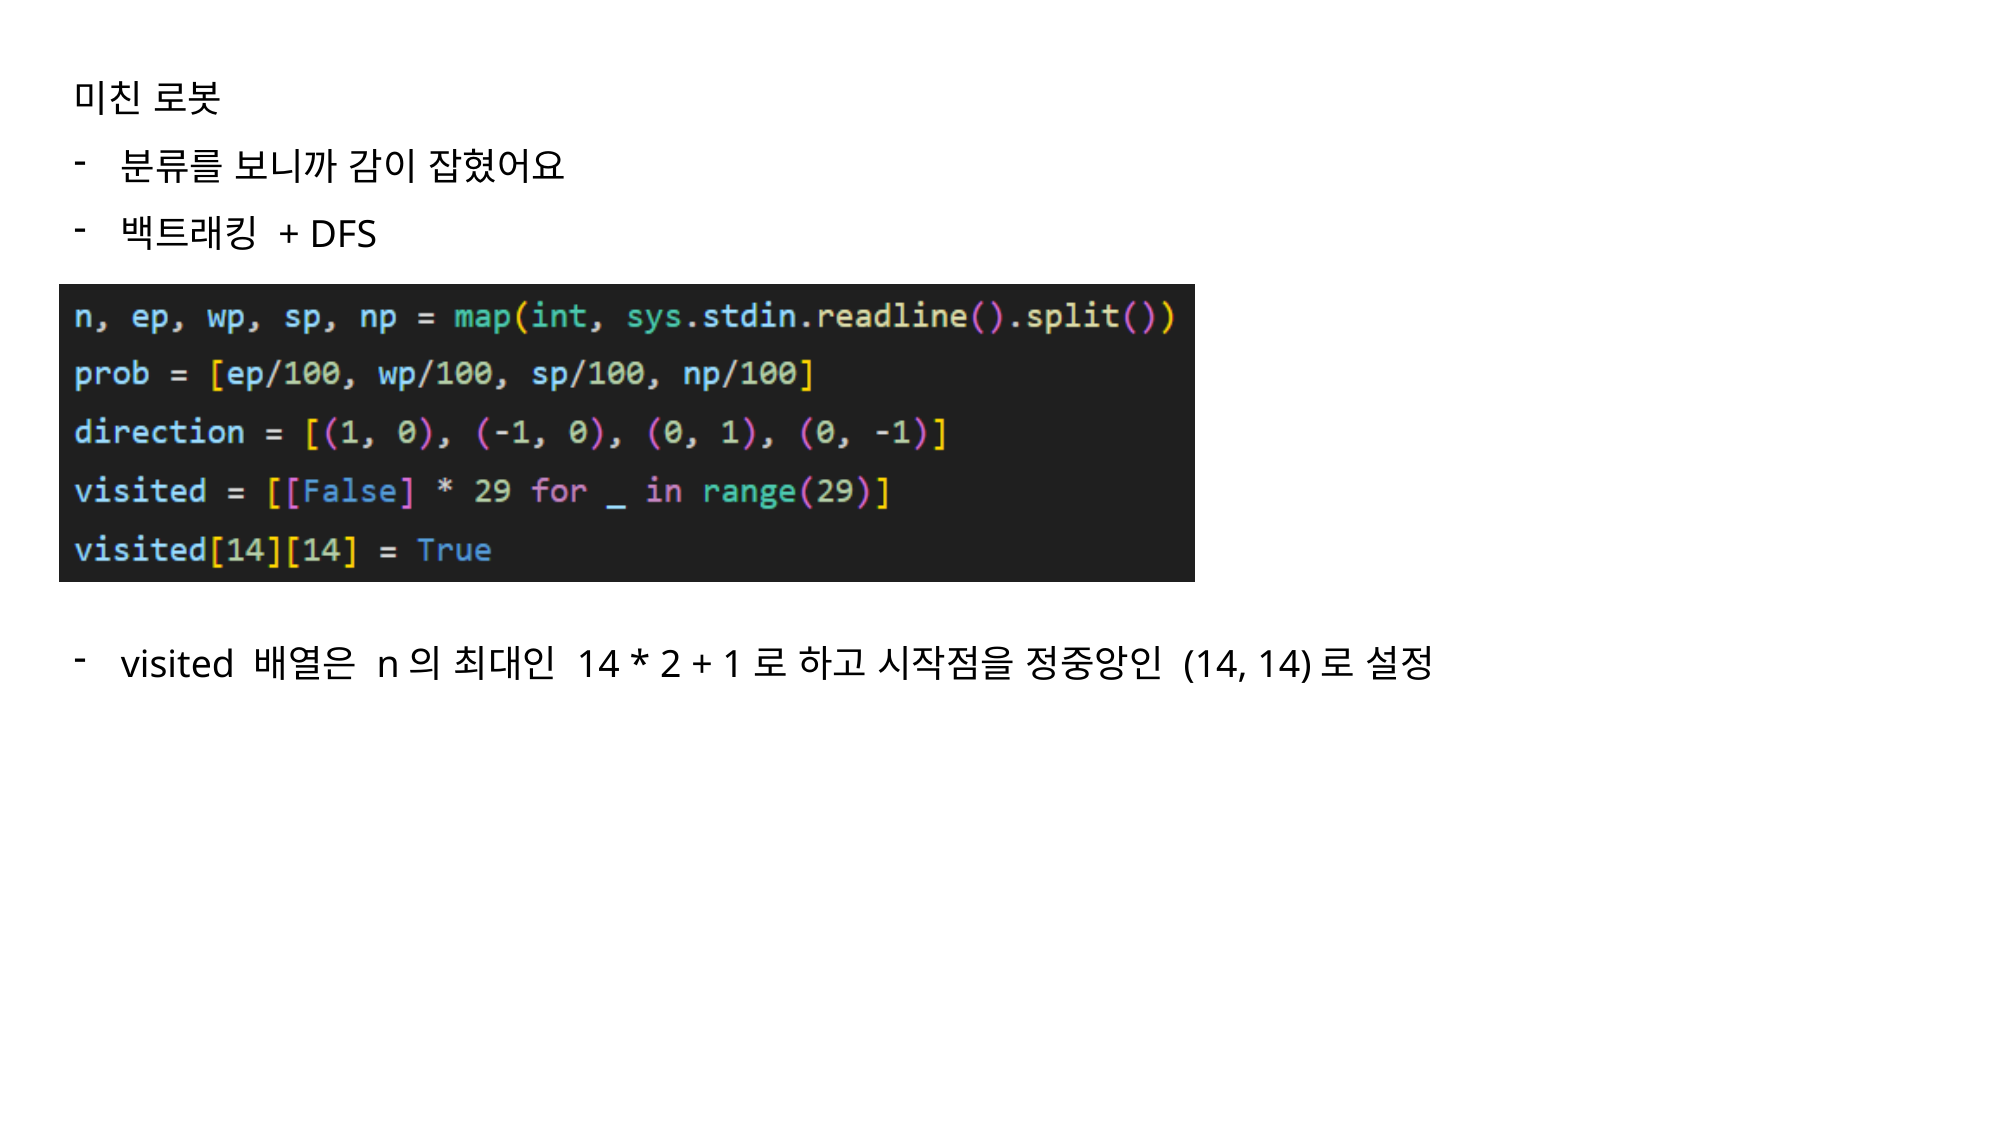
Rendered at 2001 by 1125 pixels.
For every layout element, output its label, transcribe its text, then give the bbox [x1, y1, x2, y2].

text_box visited 배열은 n의 최대인 14 * 2 + 1로 하고 시작점을 정중앙인 (14, 14)로 설정 [59, 609, 1853, 693]
text_box 미친 로봇 분류를 보니까 감이 잡혔어요 백트래킹 + DFS [59, 45, 1853, 263]
picture [58, 283, 1196, 583]
